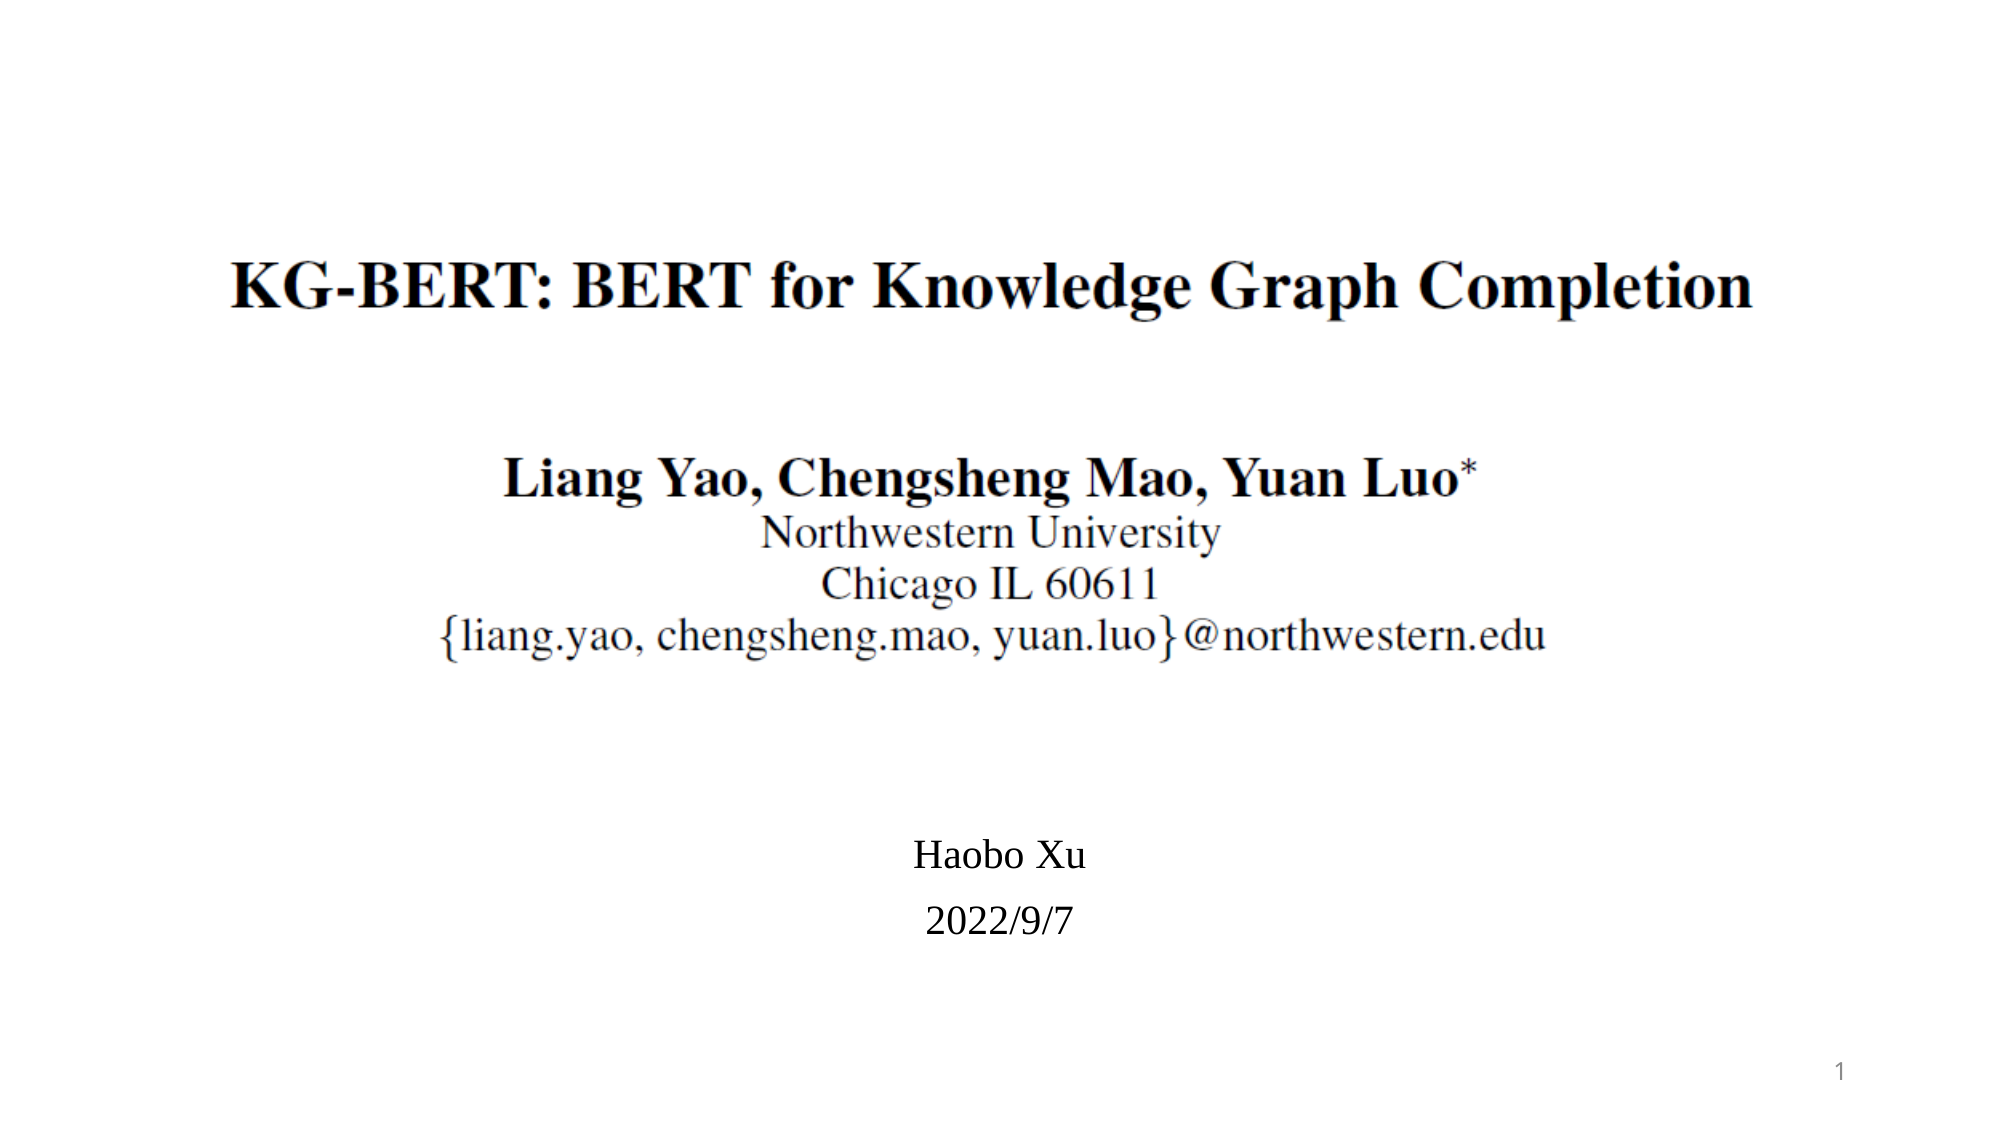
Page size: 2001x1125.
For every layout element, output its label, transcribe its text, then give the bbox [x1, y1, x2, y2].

subtitle Haobo Xu 2022/9/7 [605, 744, 1394, 1125]
slide_number 1 [1412, 1042, 1863, 1103]
picture [170, 226, 1830, 730]
